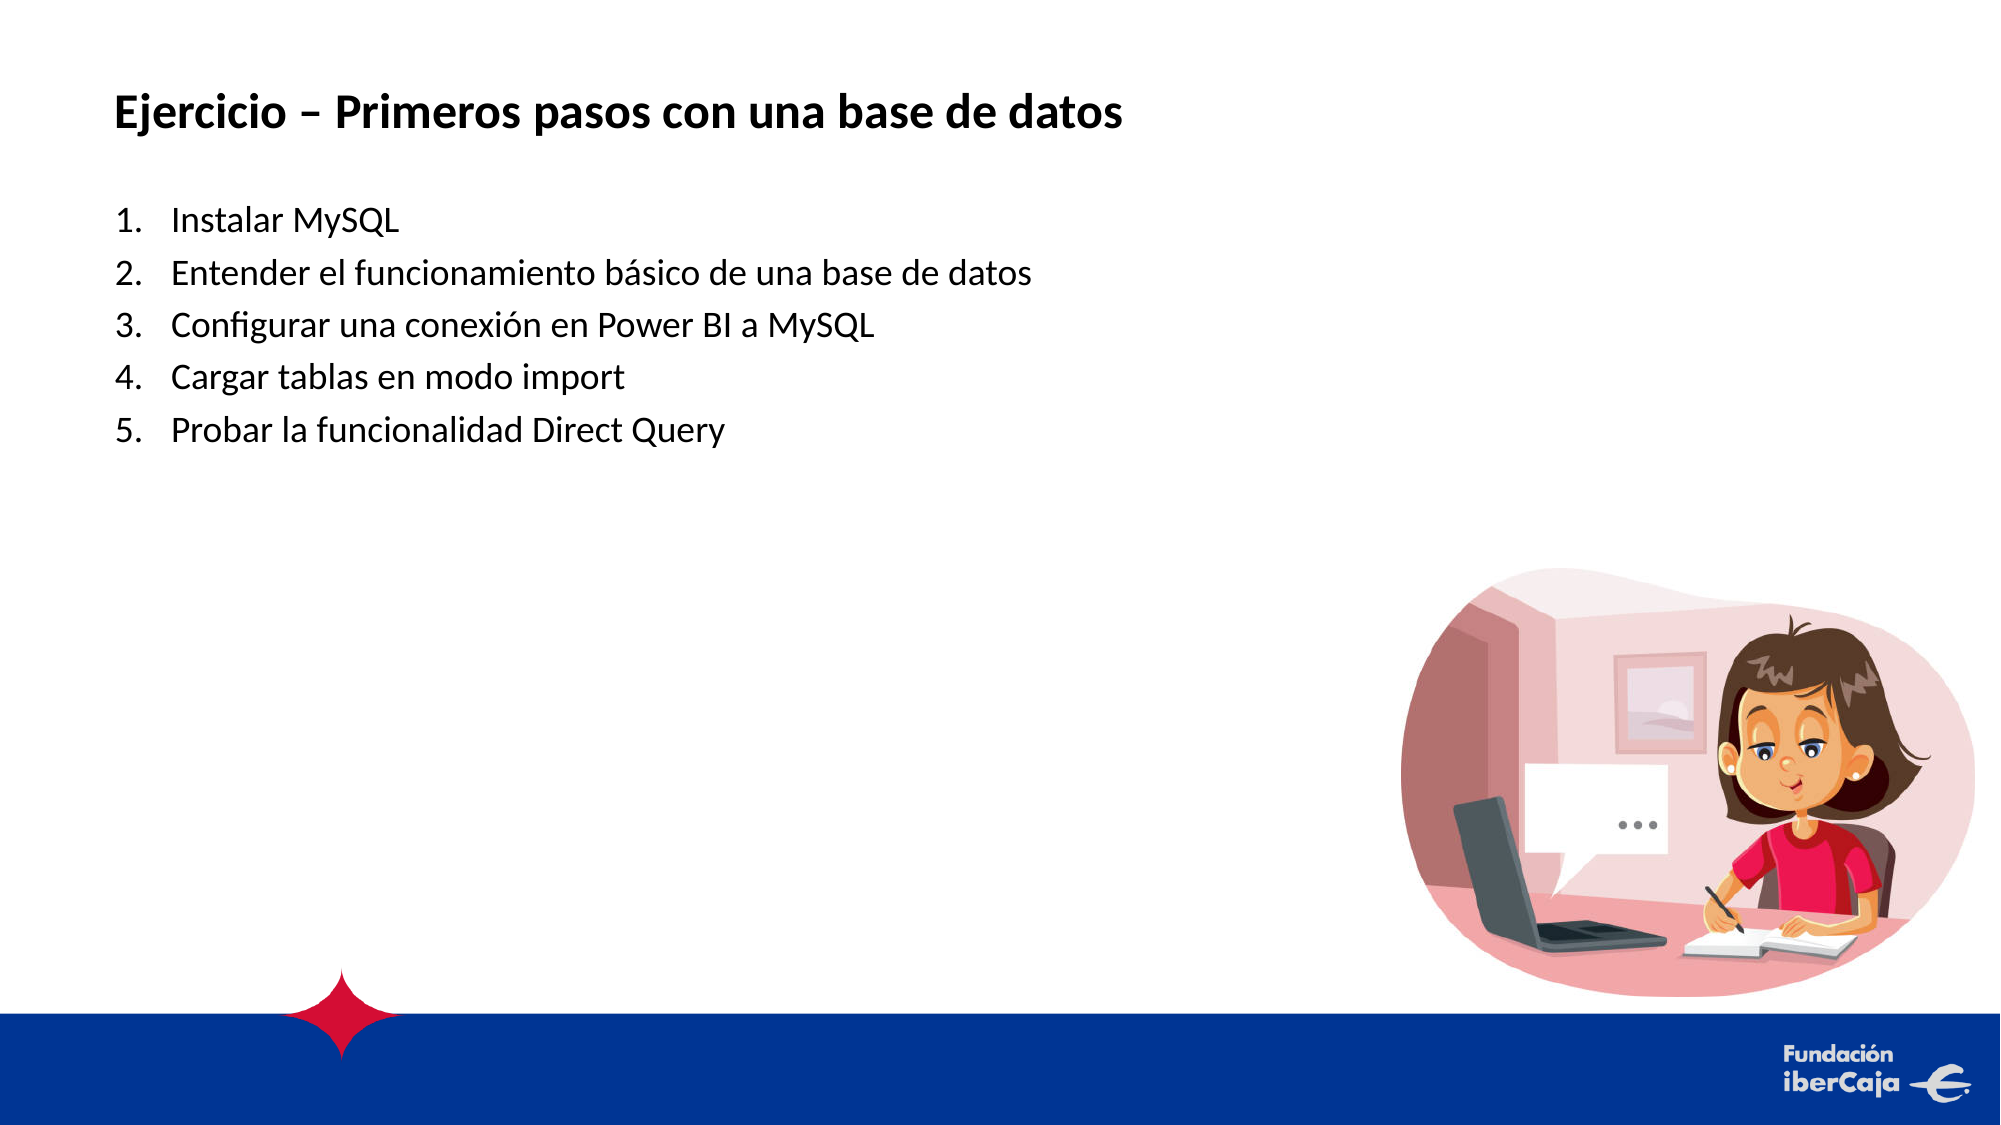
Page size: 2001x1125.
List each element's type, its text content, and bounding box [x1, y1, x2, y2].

title Ejercicio – Primeros pasos con una base de datos [99, 45, 1900, 173]
list Instalar MySQL Entender el funcionamiento básico de una base de datos Configurar una conexión en Power BI a MySQL Cargar tablas en modo import Probar la funcionalidad Direct Query [99, 187, 1095, 933]
picture [1401, 568, 1975, 998]
picture [275, 965, 408, 1065]
